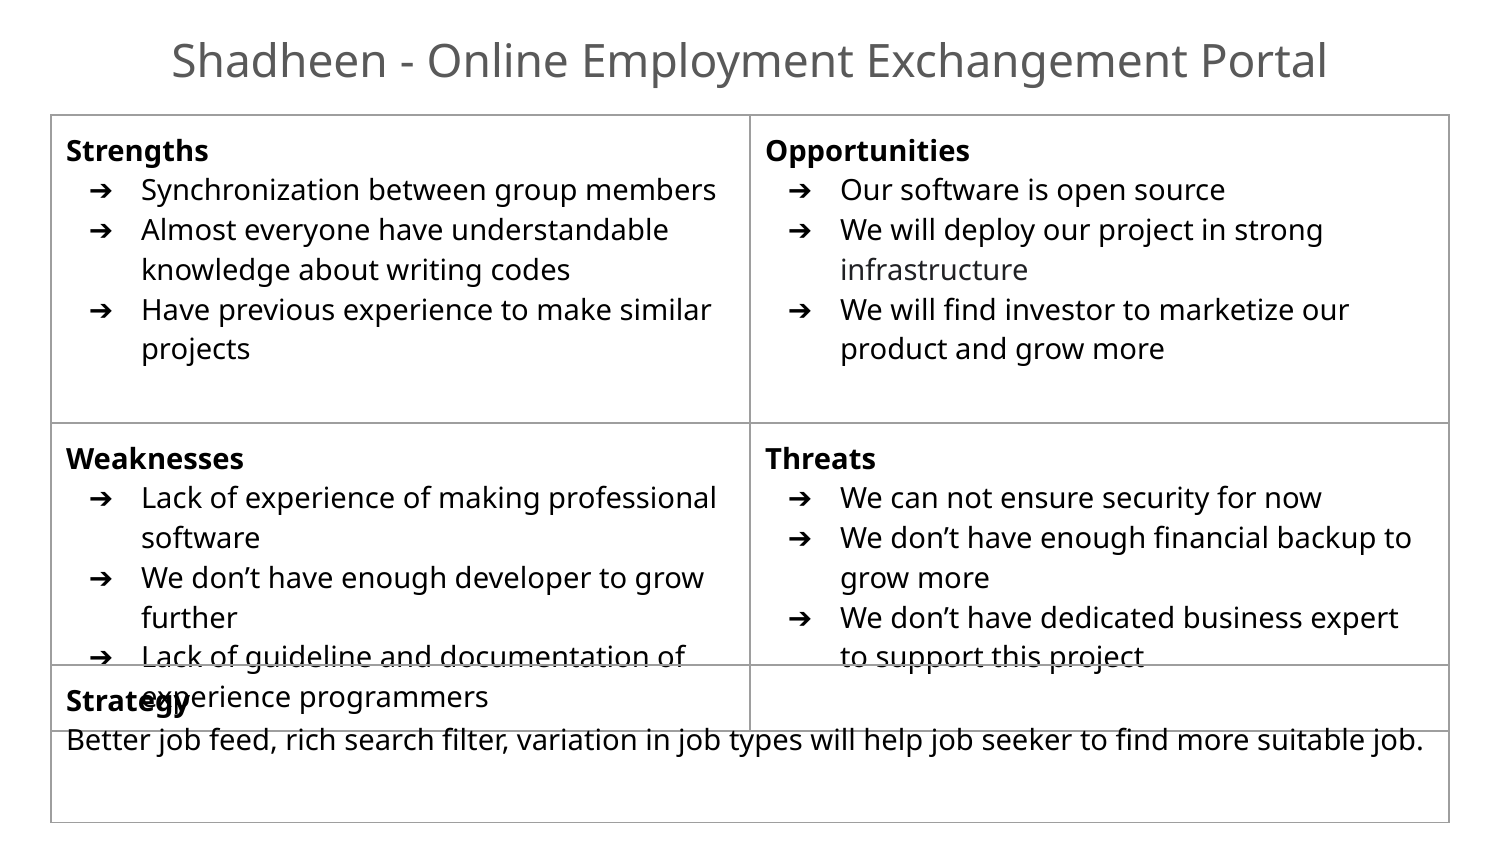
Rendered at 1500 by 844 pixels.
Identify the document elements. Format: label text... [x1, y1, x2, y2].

table_cell Weaknesses Lack of experience of making professional software We don’t have enough developer to grow further Lack of guideline and documentation of experience programmers [52, 424, 749, 664]
table_header Strategy Better job feed, rich search filter, variation in job types will help job seeker to find more suitable job. [52, 666, 1448, 822]
table_header Opportunities Our software is open source We will deploy our project in strong infrastructure We will find investor to marketize our product and grow more [751, 116, 1448, 422]
title Shadheen - Online Employment Exchangement Portal [51, 12, 1449, 107]
table_cell Threats We can not ensure security for now We don’t have enough financial backup to grow more We don’t have dedicated business expert to support this project [751, 424, 1448, 664]
table_header Strengths Synchronization between group members Almost everyone have understandable knowledge about writing codes Have previous experience to make similar projects [52, 116, 749, 422]
